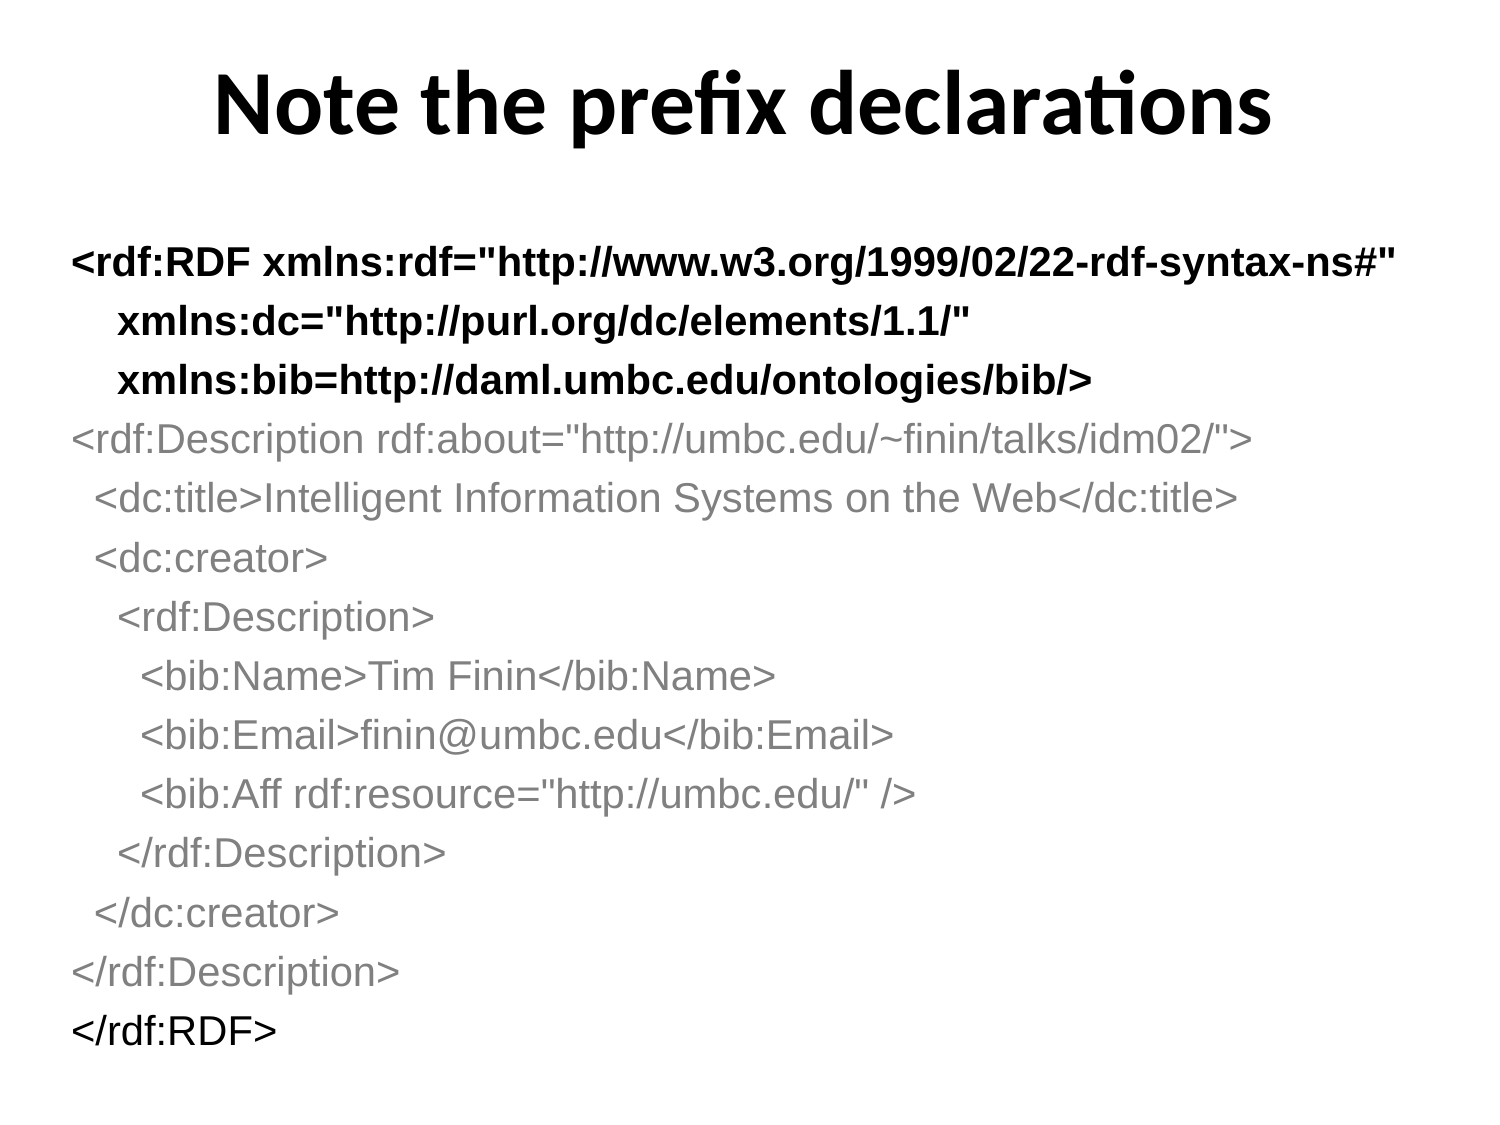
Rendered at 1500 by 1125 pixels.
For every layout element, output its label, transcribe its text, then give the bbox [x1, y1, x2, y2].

title Note the prefix declarations [145, 33, 1343, 162]
text_box <rdf:RDF xmlns:rdf="http://www.w3.org/1999/02/22-rdf-syntax-ns#" xmlns:dc="http://purl.org/dc/elements/1.1/" xmlns:bib=http://daml.umbc.edu/ontologies/bib/> <rdf:Description rdf:about="http://umbc.edu/~finin/talks/idm02/"> <dc:title>Intelligent Information Systems on the Web</dc:title> <dc:creator> <rdf:Description> <bib:Name>Tim Finin</bib:Name> <bib:Email>finin@umbc.edu</bib:Email> <bib:Aff rdf:resource="http://umbc.edu/" /> </rdf:Description> </dc:creator> </rdf:Description> </rdf:RDF> [56, 217, 1444, 1062]
